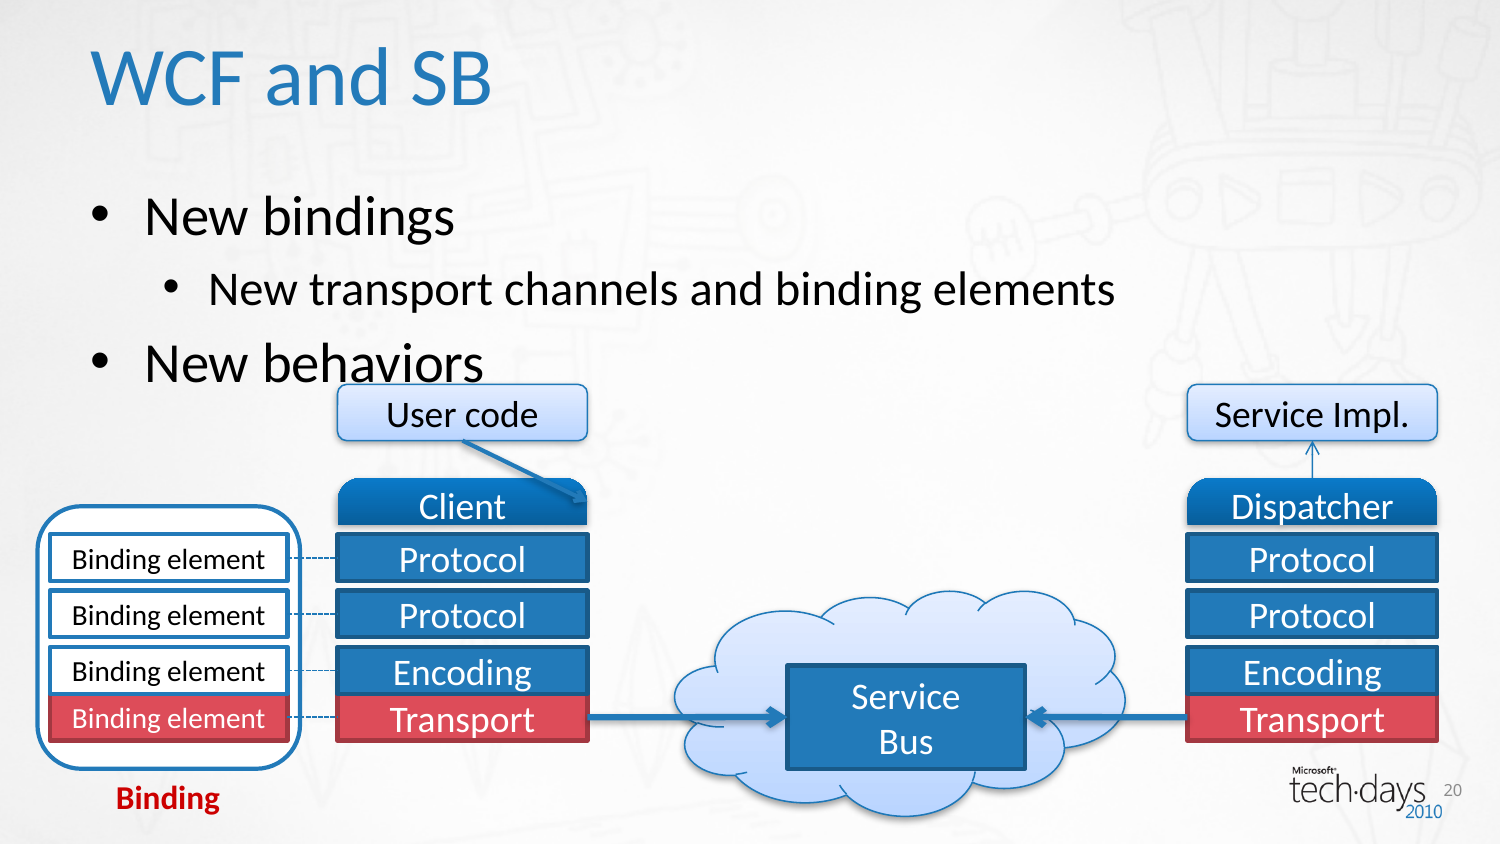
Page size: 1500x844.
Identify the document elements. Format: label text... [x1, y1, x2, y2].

text_box Encoding [1185, 645, 1439, 696]
text_box Protocol [335, 588, 590, 639]
text_box Binding [100, 768, 235, 824]
list New bindings New transport channels and binding elements New behaviors [75, 171, 1425, 404]
text_box Service Impl. [1186, 383, 1439, 442]
slide_number 20 [1406, 761, 1500, 821]
text_box Service Bus [785, 663, 1027, 771]
text_box Binding element [48, 645, 290, 696]
text_box [683, 727, 1113, 818]
title WCF and SB [75, 0, 1425, 160]
text_box Protocol [335, 532, 590, 583]
picture [1289, 761, 1442, 823]
text_box Binding element [48, 532, 290, 583]
text_box User code [336, 404, 589, 442]
text_box Protocol [1185, 588, 1439, 639]
text_box Protocol [1185, 532, 1439, 583]
text_box Binding element [48, 588, 290, 639]
text_box Dispatcher [1187, 478, 1438, 525]
text_box [35, 504, 303, 771]
text_box Encoding [335, 645, 590, 696]
text_box Client [337, 478, 588, 525]
text_box Transport [335, 696, 590, 743]
text_box Binding element [48, 696, 290, 743]
text_box Transport [1185, 696, 1439, 743]
text_box [673, 590, 1126, 713]
